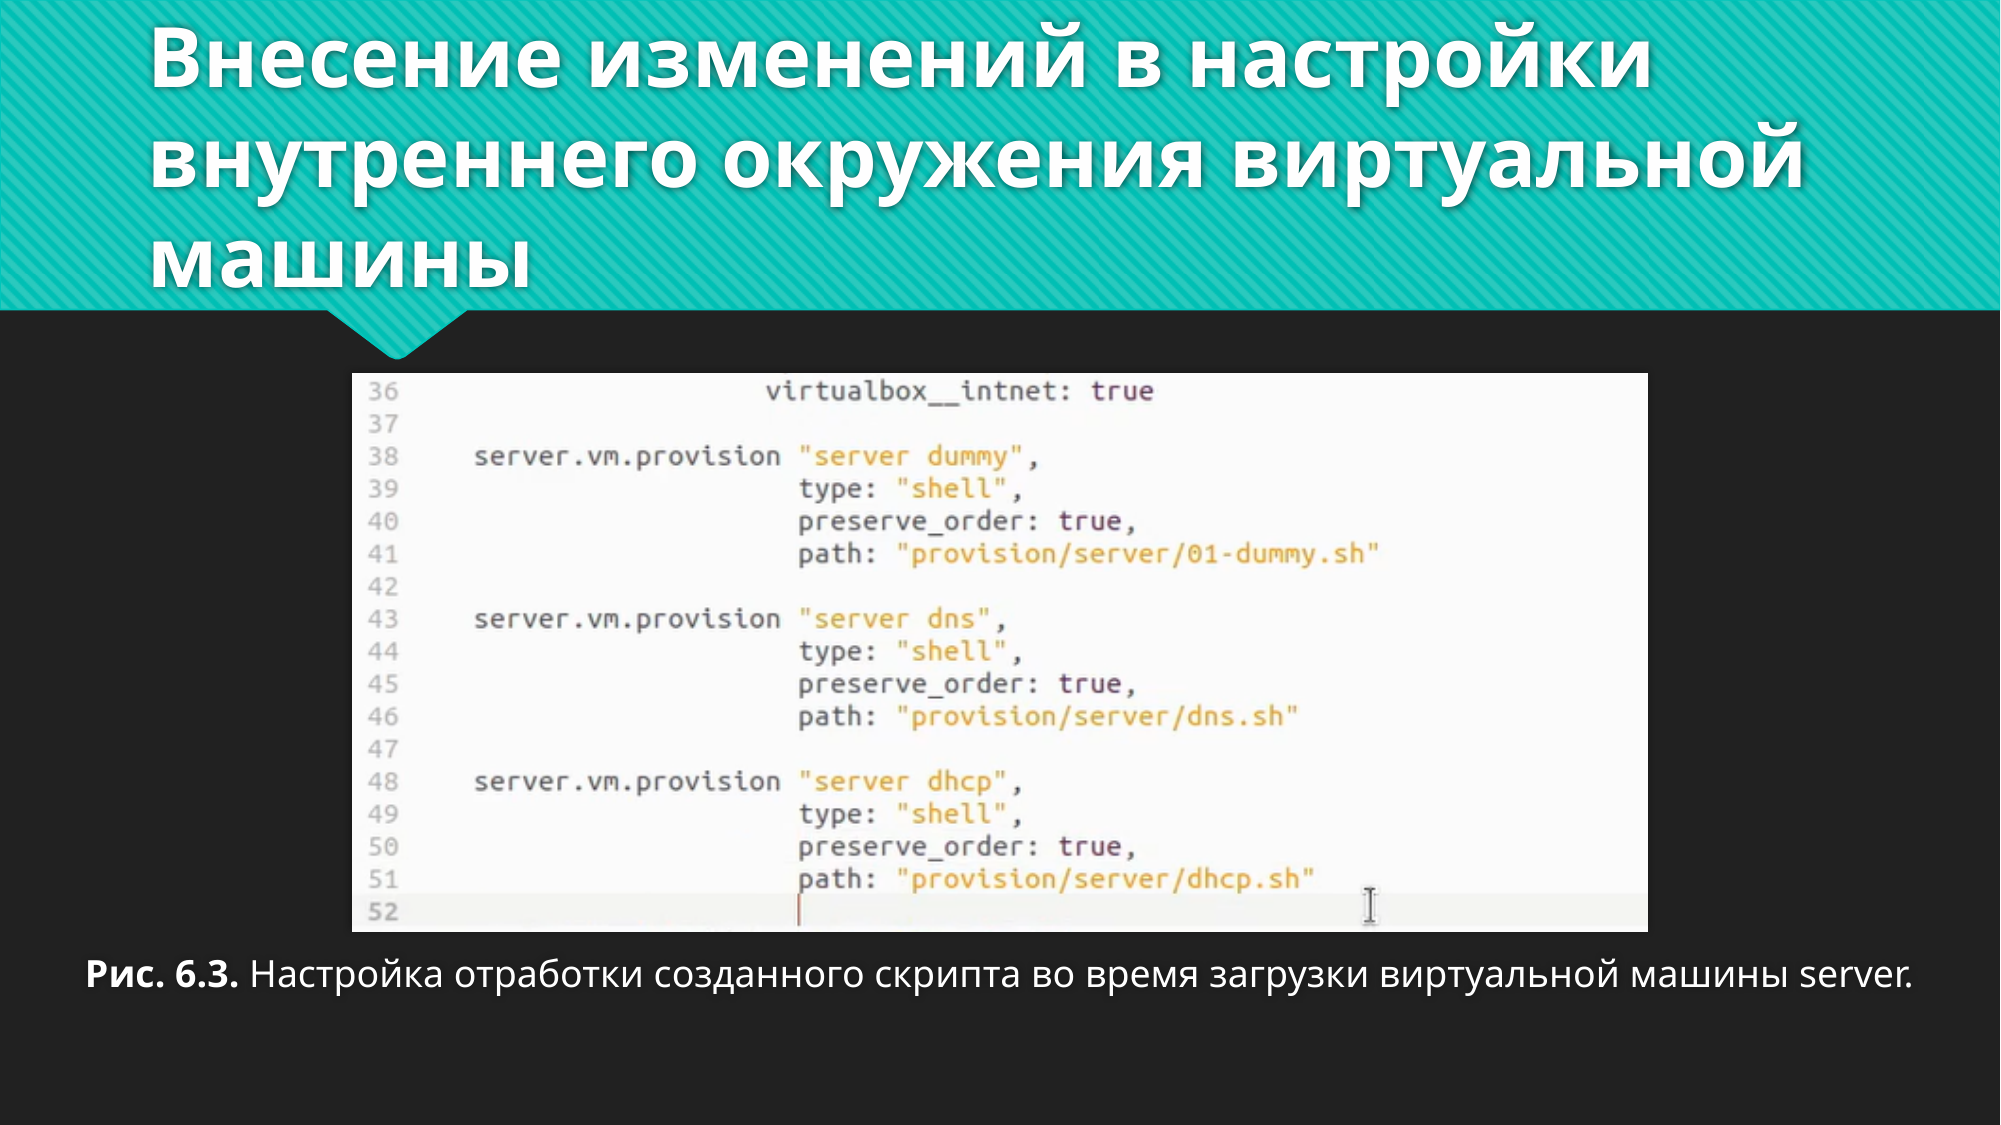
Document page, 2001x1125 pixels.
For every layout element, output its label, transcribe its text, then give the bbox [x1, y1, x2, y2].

text_box Рис. 6.3. Настройка отработки созданного скрипта во время загрузки виртуальной машины server. [19, 893, 1981, 1053]
title Внесение изменений в настройки внутреннего окружения виртуальной машины [132, 152, 1868, 312]
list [351, 373, 1649, 932]
